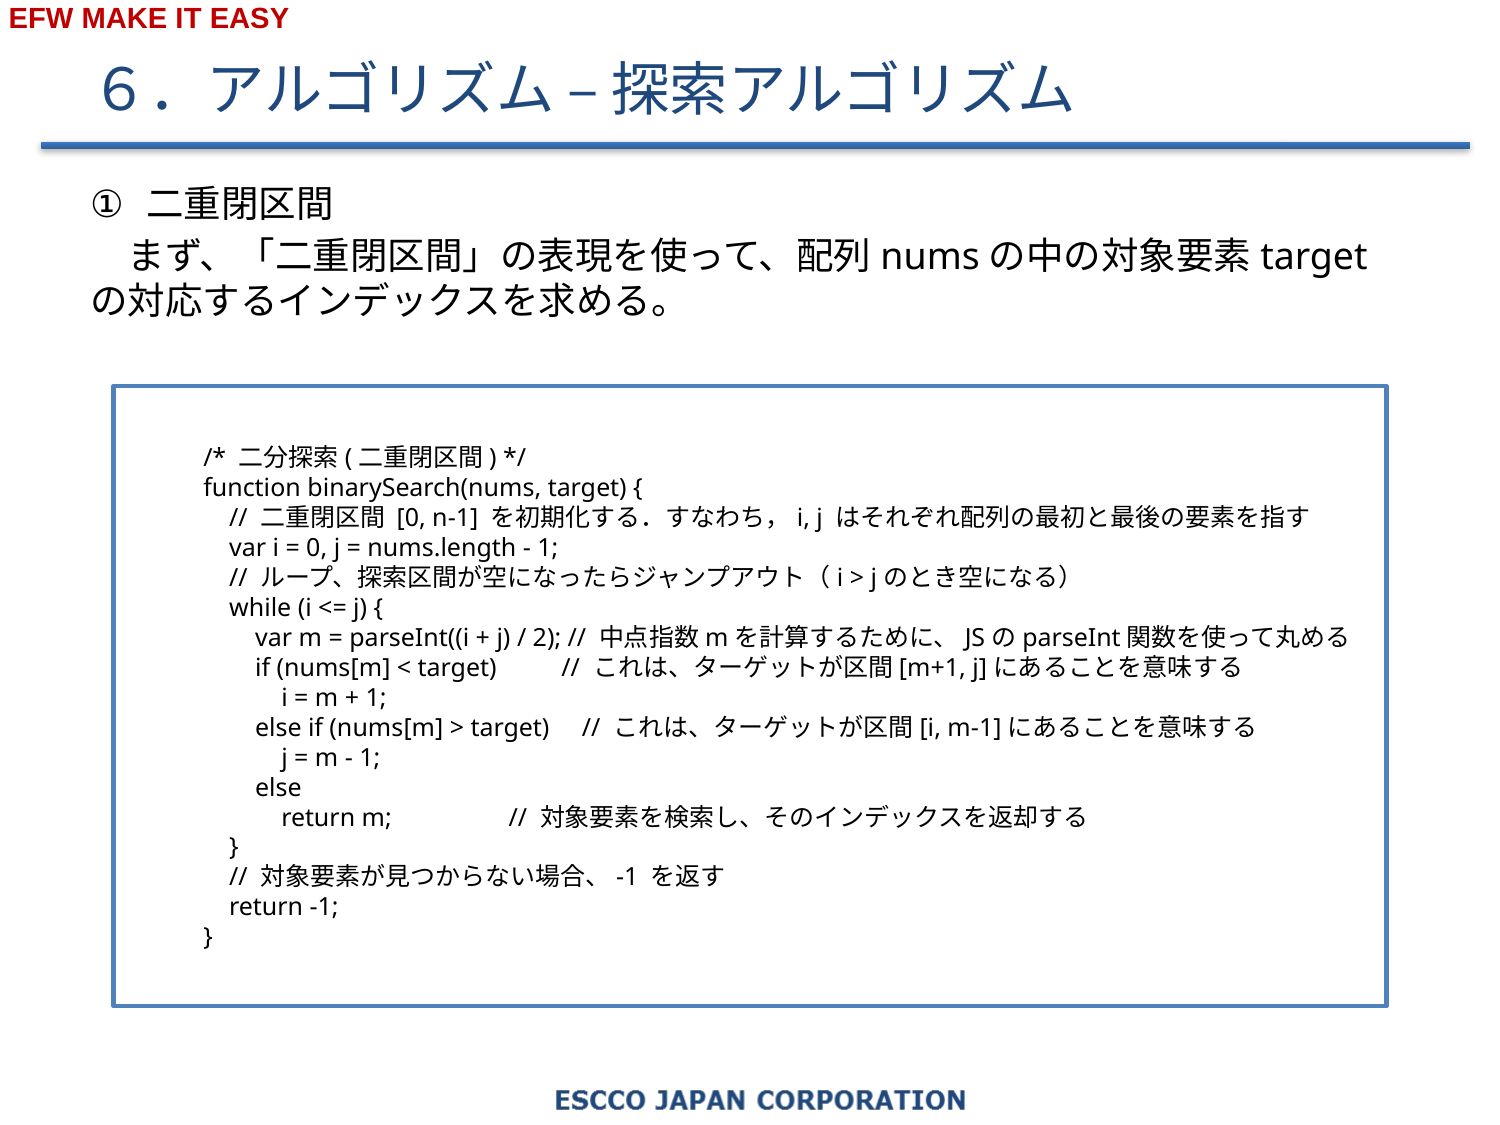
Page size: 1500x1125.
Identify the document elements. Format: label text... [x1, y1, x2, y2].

picture [523, 1069, 999, 1125]
title ６．アルゴリズム – 探索アルゴリズム [75, 45, 1425, 138]
list 二重閉区間 まず、「二重閉区間」の表現を使って、配列numsの中の対象要素targetの対応するインデックスを求める。 [75, 172, 1425, 1024]
text_box /* 二分探索(二重閉区間) */ function binarySearch(nums, target) { // 二重閉区間 [0, n-1] を初期化する．すなわち，i, j はそれぞれ配列の最初と最後の要素を指す var i = 0, j = nums.length - 1; // ループ、探索区間が空になったらジャンプアウト（i > jのとき空になる） while (i <= j) { var m = parseInt((i + j) / 2); // 中点指数mを計算するために、JSのparseInt関数を使って丸める if (nums[m] < target) // これは、ターゲットが区間[m+1, j]にあることを意味する i = m + 1; else if (nums[m] > target) // これは、ターゲットが区間[i, m-1]にあることを意味する j = m - 1; else return m; // 対象要素を検索し、そのインデックスを返却する } // 対象要素が見つからない場合、-1 を返す return -1; } [111, 384, 1389, 1008]
